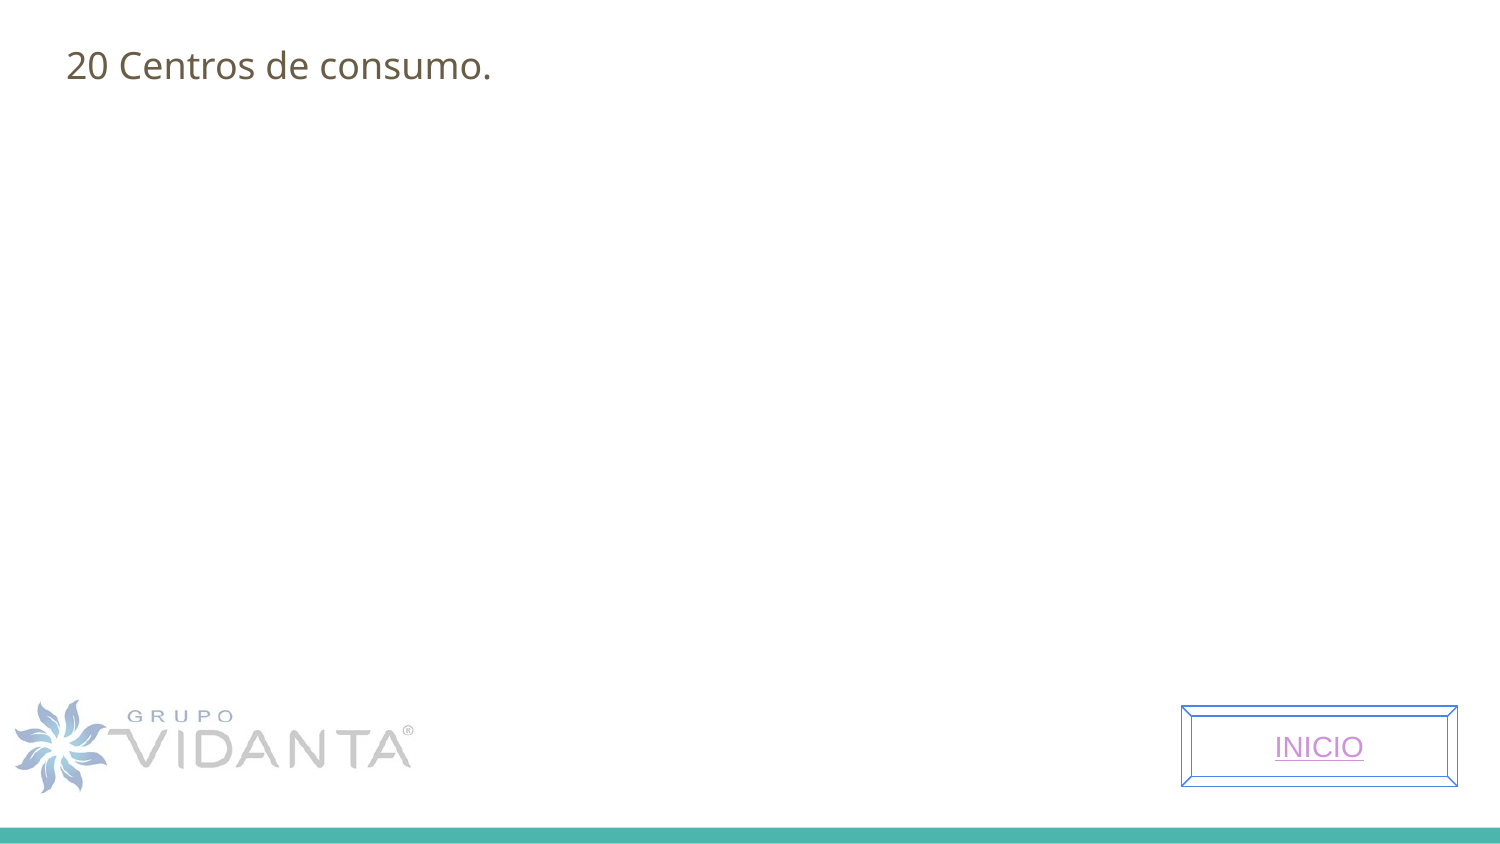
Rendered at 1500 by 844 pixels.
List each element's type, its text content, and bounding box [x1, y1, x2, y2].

text_box INICIO [1181, 706, 1458, 787]
picture [0, 673, 431, 820]
list 20 Centros de consumo. [51, 20, 1449, 562]
